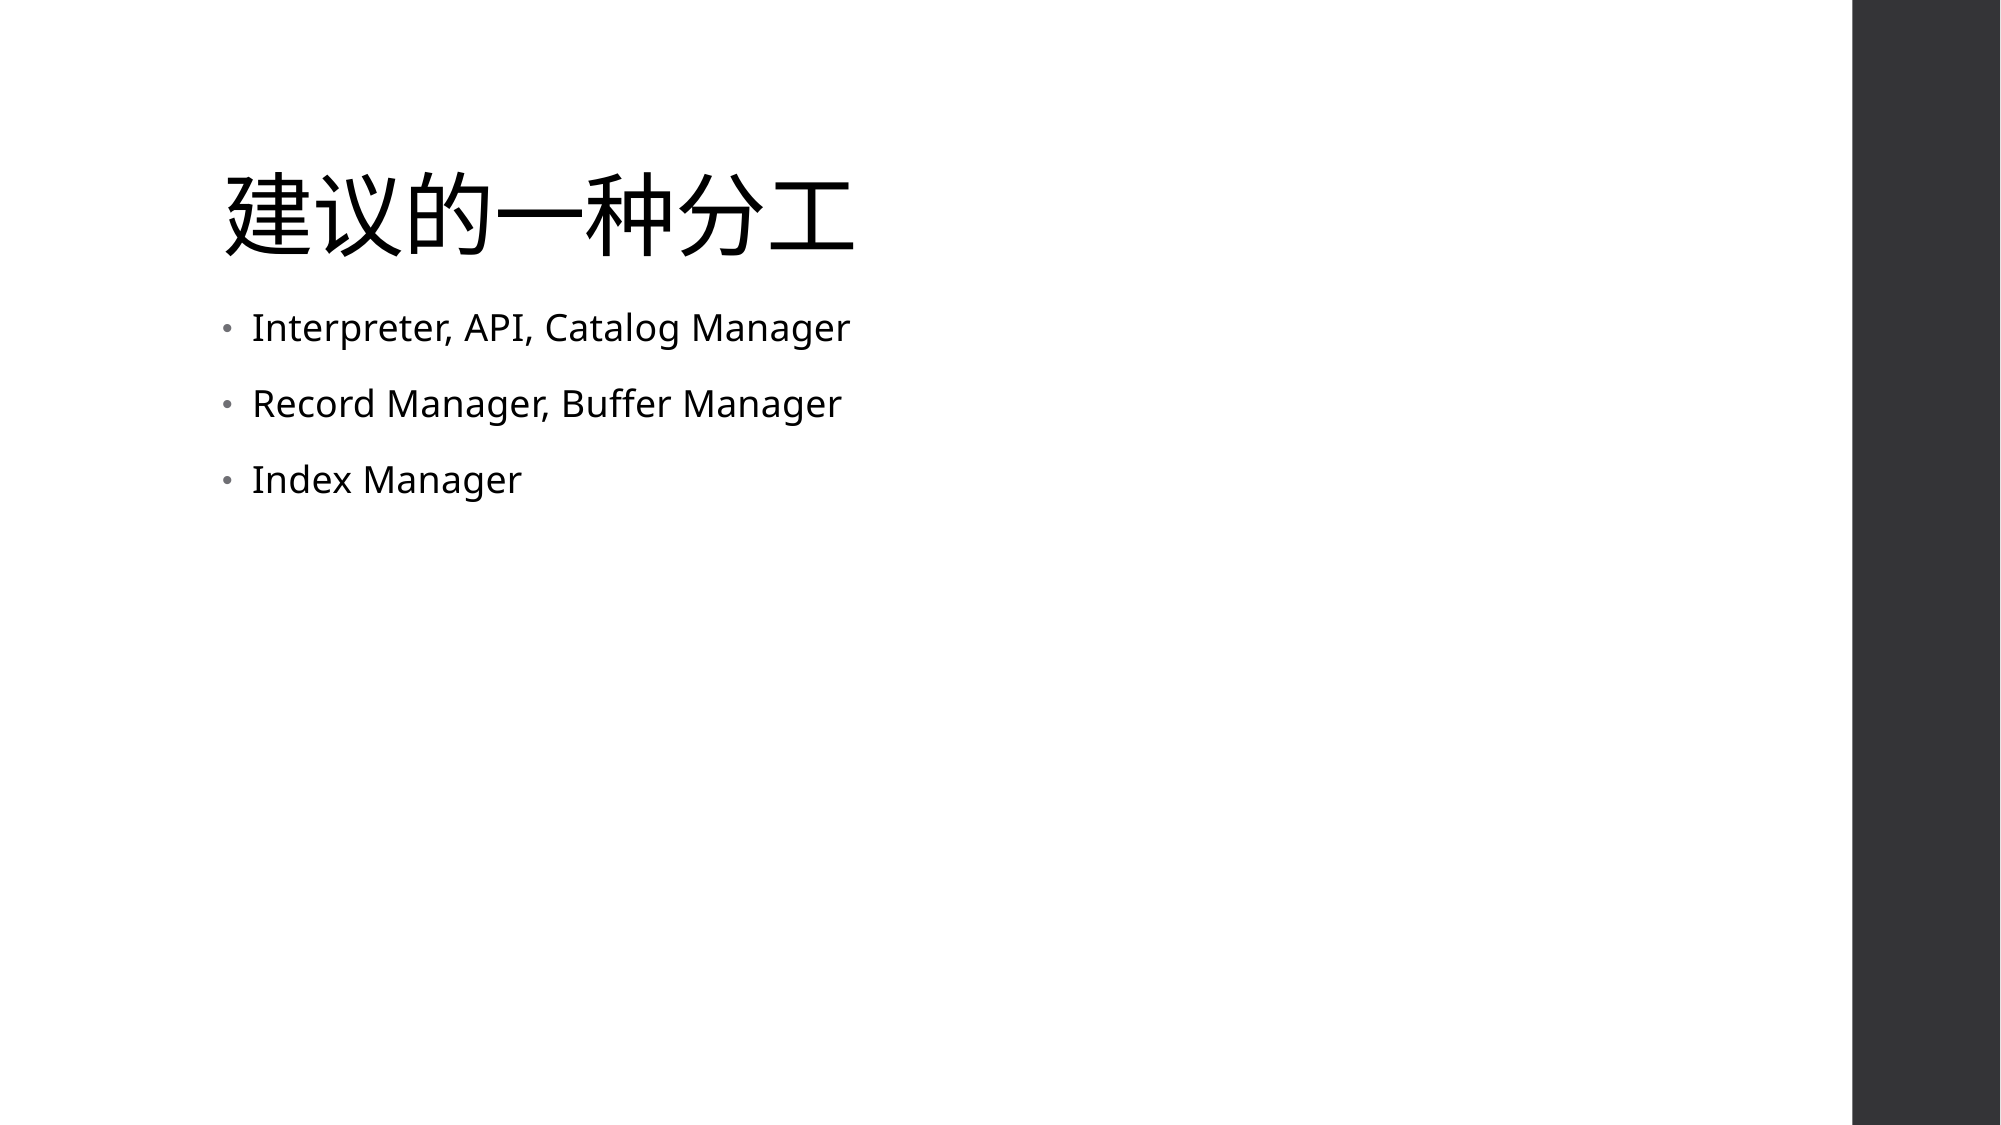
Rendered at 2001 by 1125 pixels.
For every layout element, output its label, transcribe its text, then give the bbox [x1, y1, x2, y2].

title 建议的一种分工 [206, 60, 1797, 278]
list Interpreter, API, Catalog Manager Record Manager, Buffer Manager Index Manager [206, 299, 1617, 1014]
